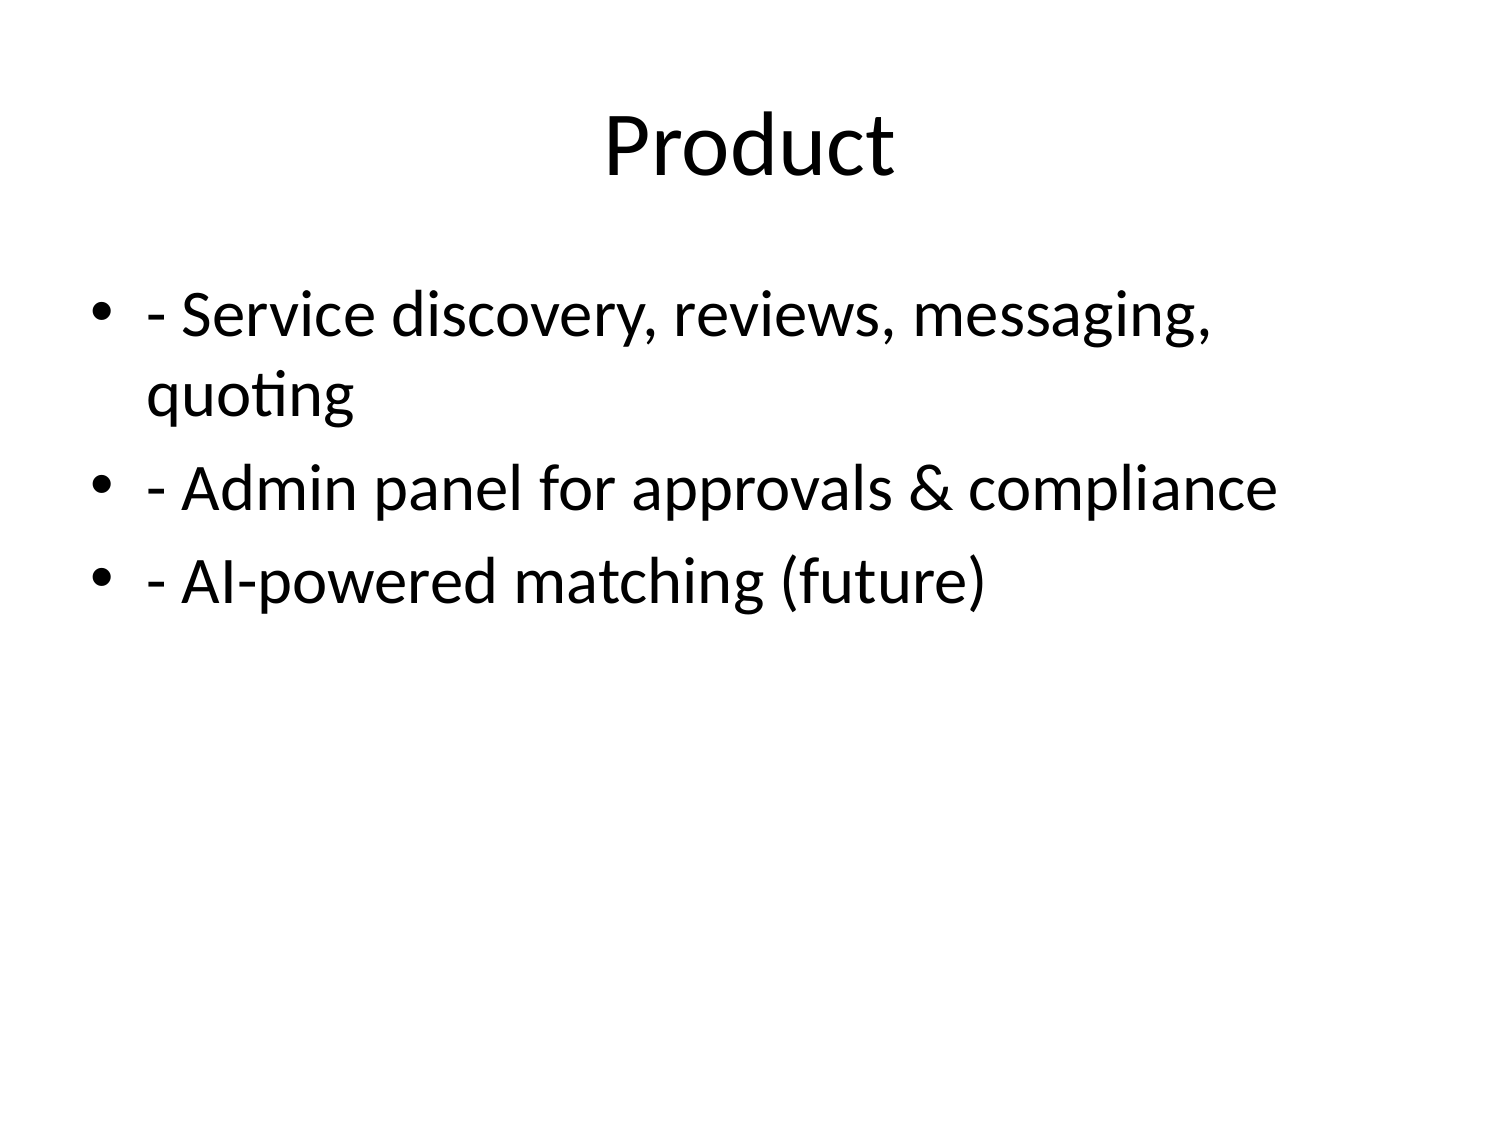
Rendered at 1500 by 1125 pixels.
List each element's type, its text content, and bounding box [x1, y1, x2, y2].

title Product [75, 45, 1425, 233]
list - Service discovery, reviews, messaging, quoting - Admin panel for approvals & compliance - AI-powered matching (future) [75, 262, 1425, 1005]
